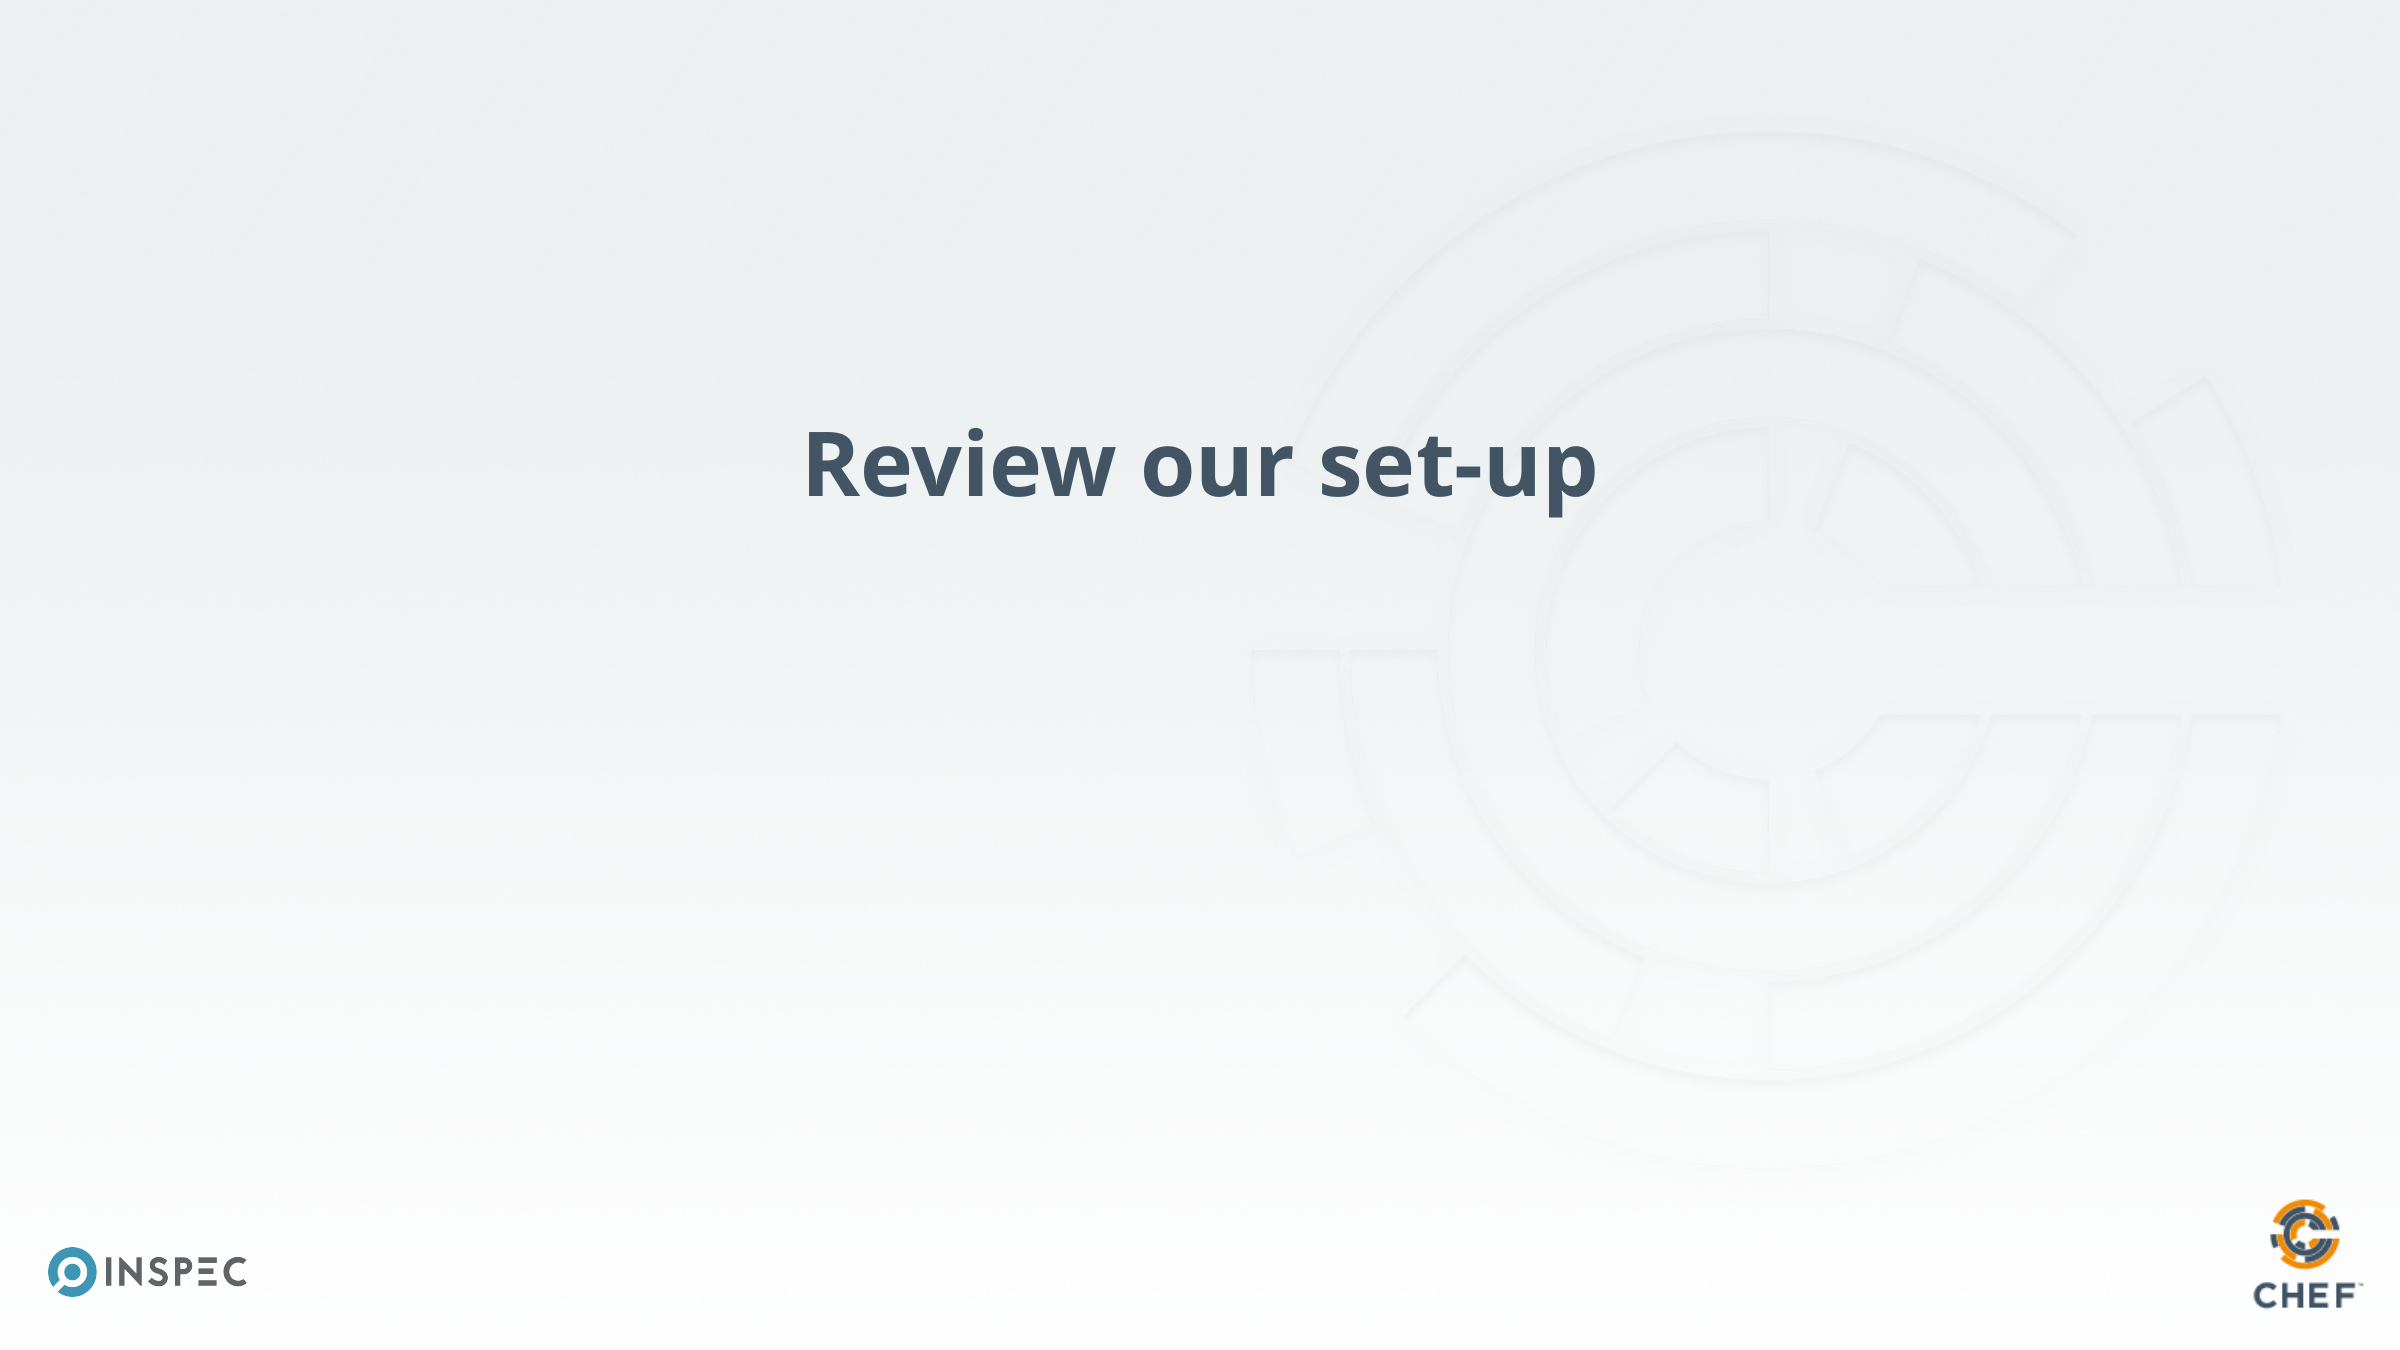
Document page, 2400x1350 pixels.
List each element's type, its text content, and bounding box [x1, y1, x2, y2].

title Review our set-up [390, 368, 2011, 566]
picture [0, 0, 2400, 1350]
